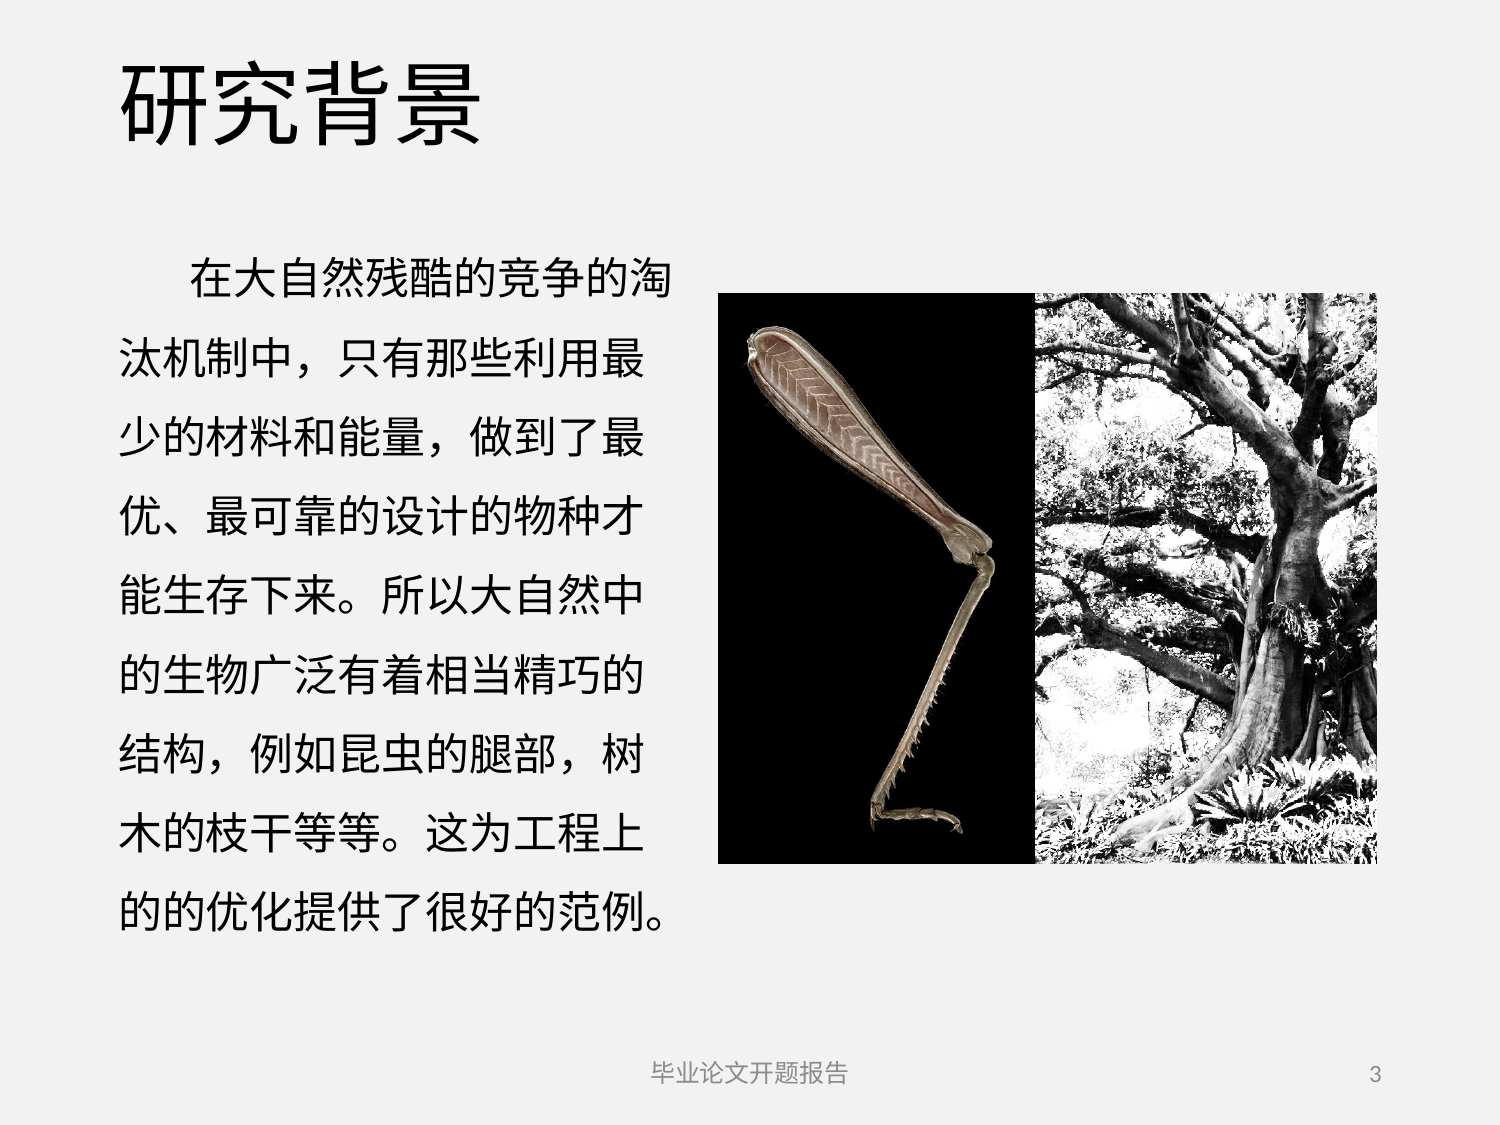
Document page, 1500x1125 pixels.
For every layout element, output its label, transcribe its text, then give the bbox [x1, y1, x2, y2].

footer 毕业论文开题报告 [496, 1042, 1004, 1103]
picture [718, 293, 1377, 864]
title 研究背景 [103, 0, 1397, 218]
list 在大自然残酷的竞争的淘汰机制中，只有那些利用最少的材料和能量，做到了最优、最可靠的设计的物种才能生存下来。所以大自然中的生物广泛有着相当精巧的结构，例如昆虫的腿部，树木的枝干等等。这为工程上的的优化提供了很好的范例。 [103, 217, 694, 1003]
slide_number 3 [1059, 1042, 1397, 1103]
